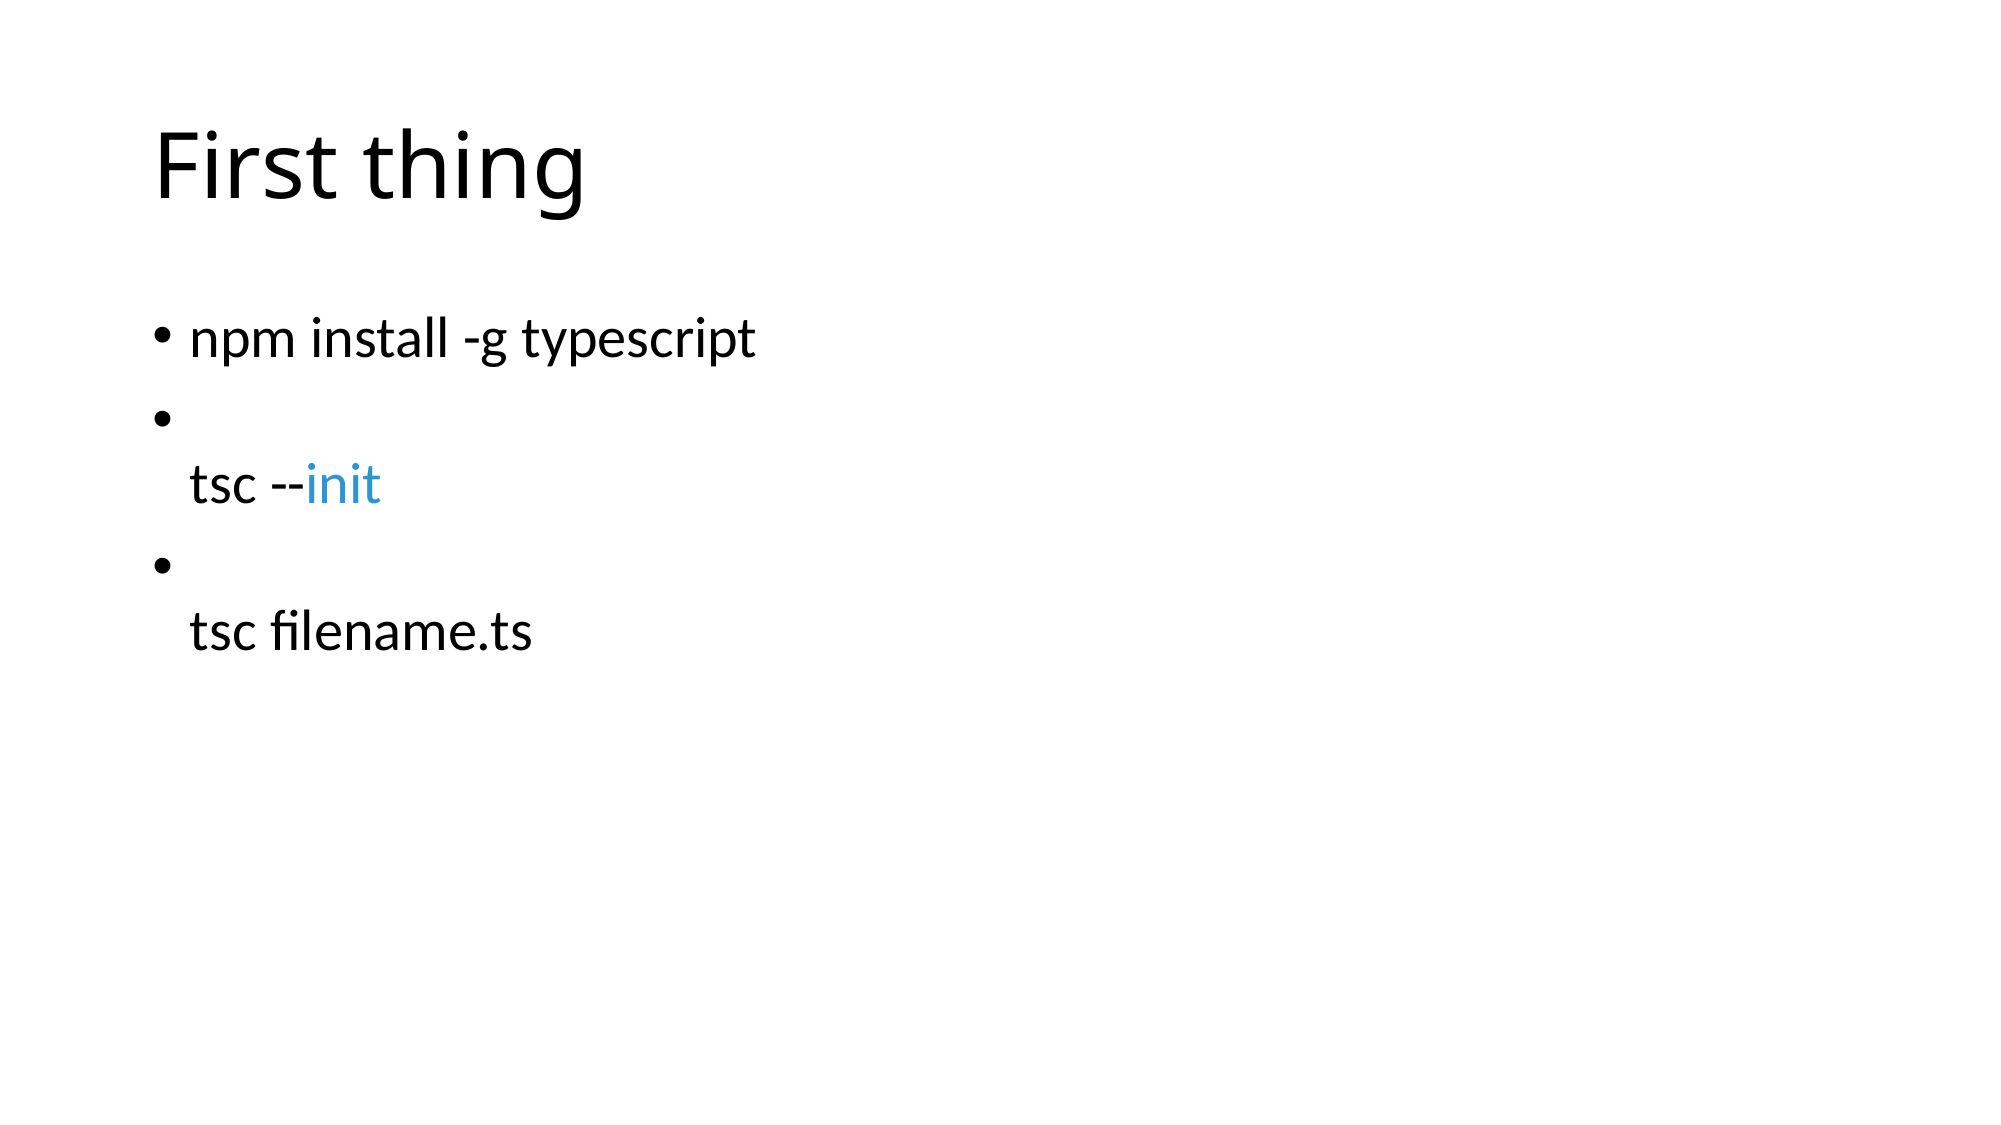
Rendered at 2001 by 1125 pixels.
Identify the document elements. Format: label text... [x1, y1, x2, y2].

title First thing [137, 59, 1863, 278]
list npm install -g typescript tsc --init tsc filename.ts [137, 299, 1863, 1014]
